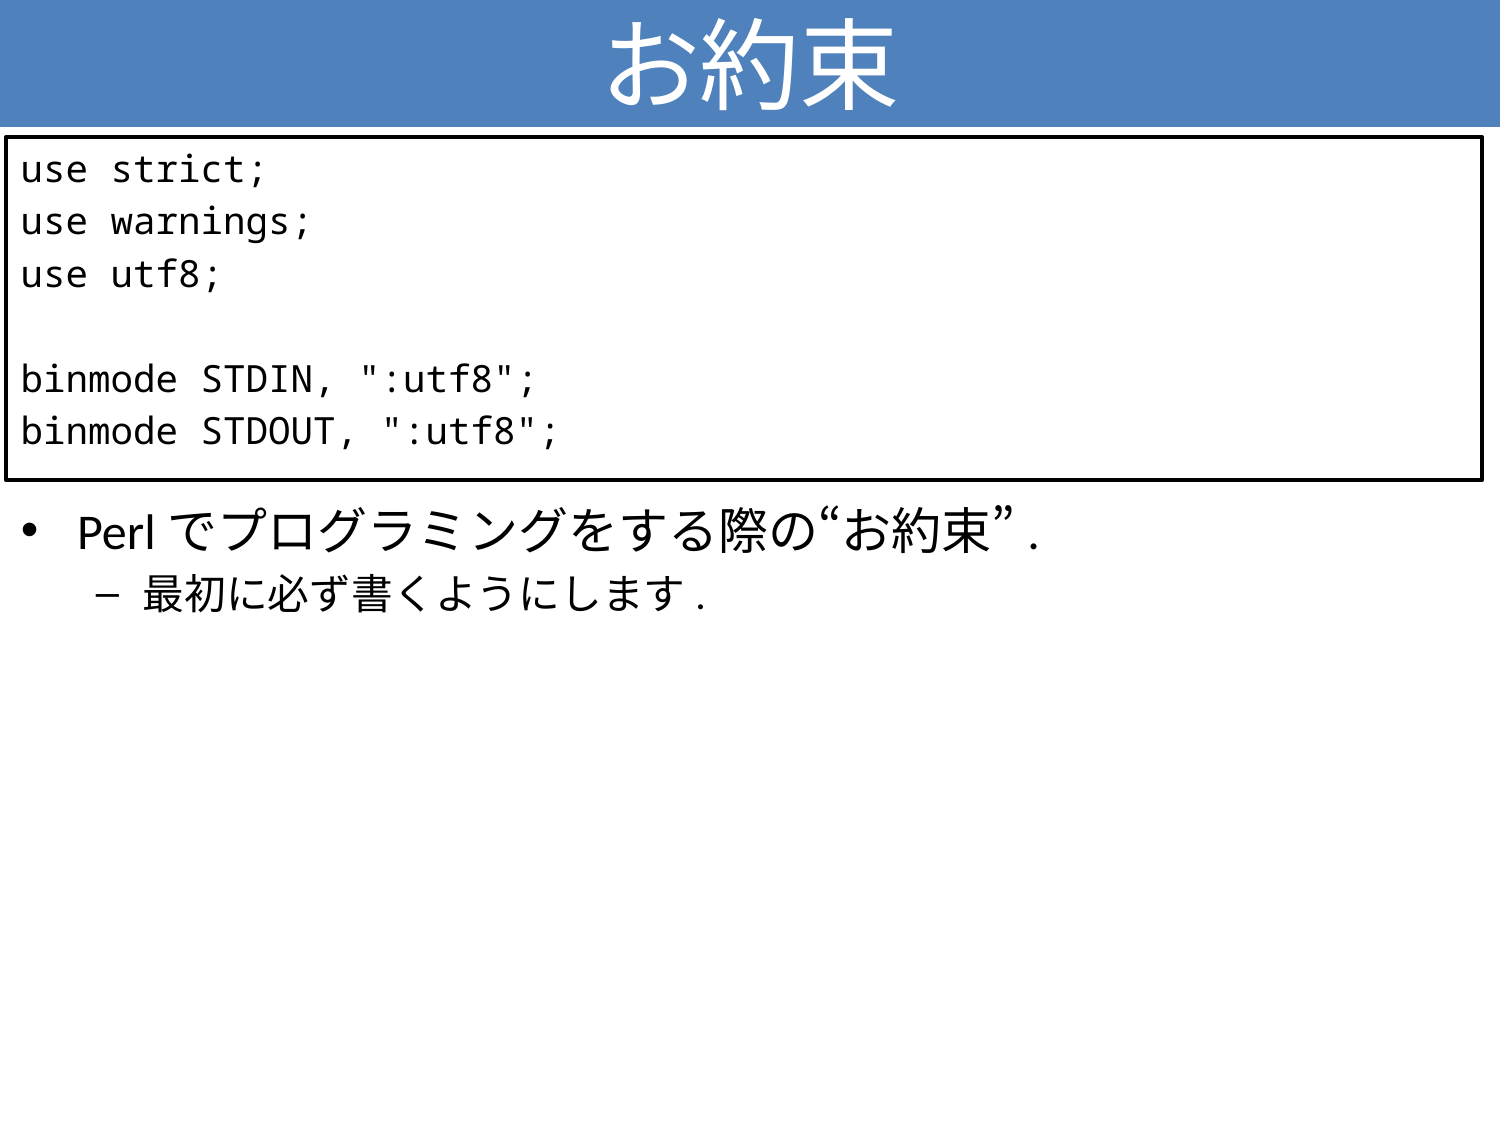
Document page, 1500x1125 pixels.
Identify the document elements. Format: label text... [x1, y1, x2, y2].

list Perlでプログラミングをする際の“お約束”. 最初に必ず書くようにします. [5, 491, 1495, 1125]
text_box use strict; use warnings; use utf8; binmode STDIN, ":utf8"; binmode STDOUT, ":utf8"; [4, 135, 1484, 482]
text_box お約束 [0, 0, 1500, 127]
